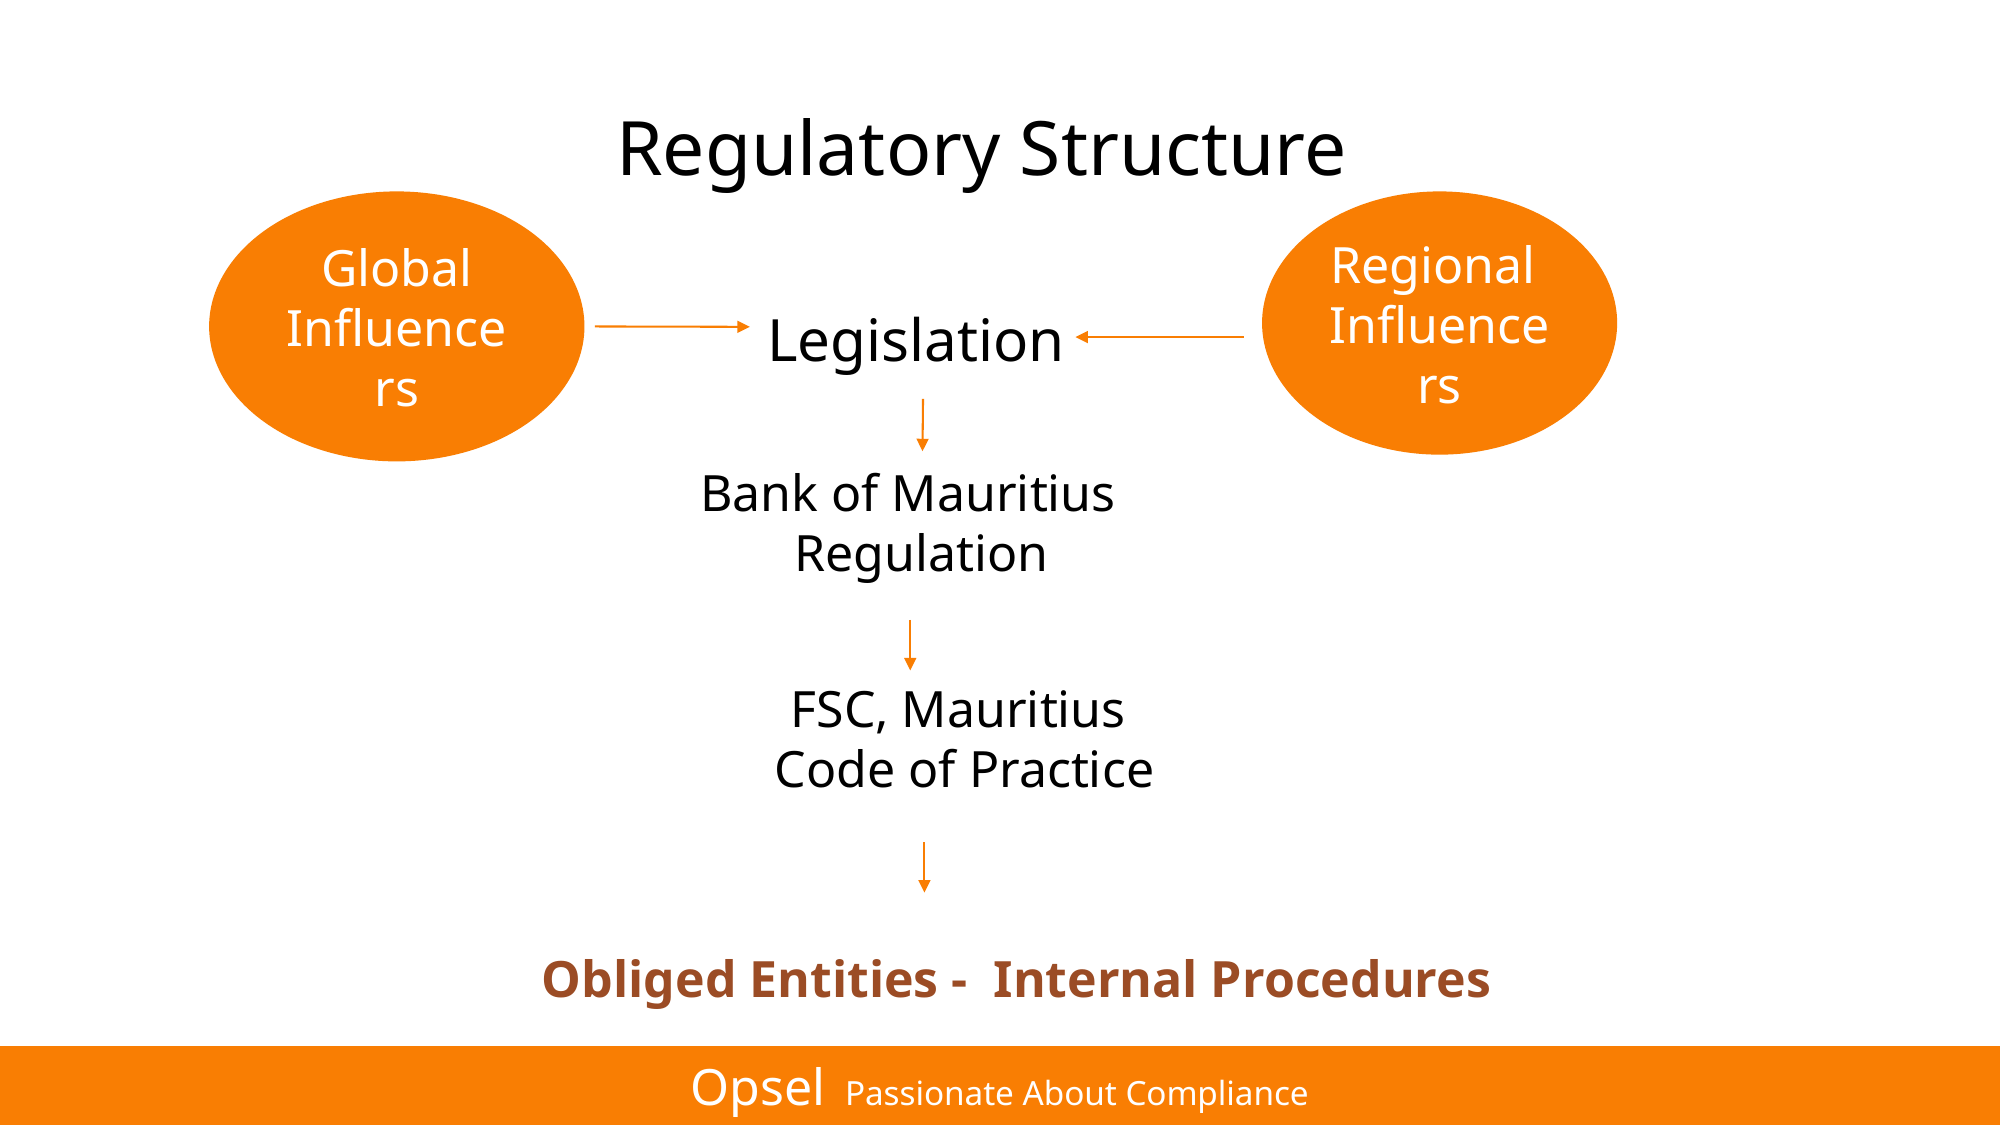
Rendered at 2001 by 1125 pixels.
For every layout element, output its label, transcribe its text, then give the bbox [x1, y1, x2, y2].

text_box Global Influencers [208, 190, 586, 463]
text_box Bank of Mauritius Regulation [478, 453, 1352, 589]
text_box Regional Influencers [1261, 190, 1619, 456]
text_box FSC, Mauritius Code of Practice [623, 670, 1307, 805]
text_box Obliged Entities - Internal Procedures [478, 939, 1555, 1015]
text_box Legislation [686, 295, 1146, 381]
text_box Opsel Passionate About Compliance [0, 1045, 2000, 1125]
text_box Regulatory Structure [478, 93, 1485, 199]
